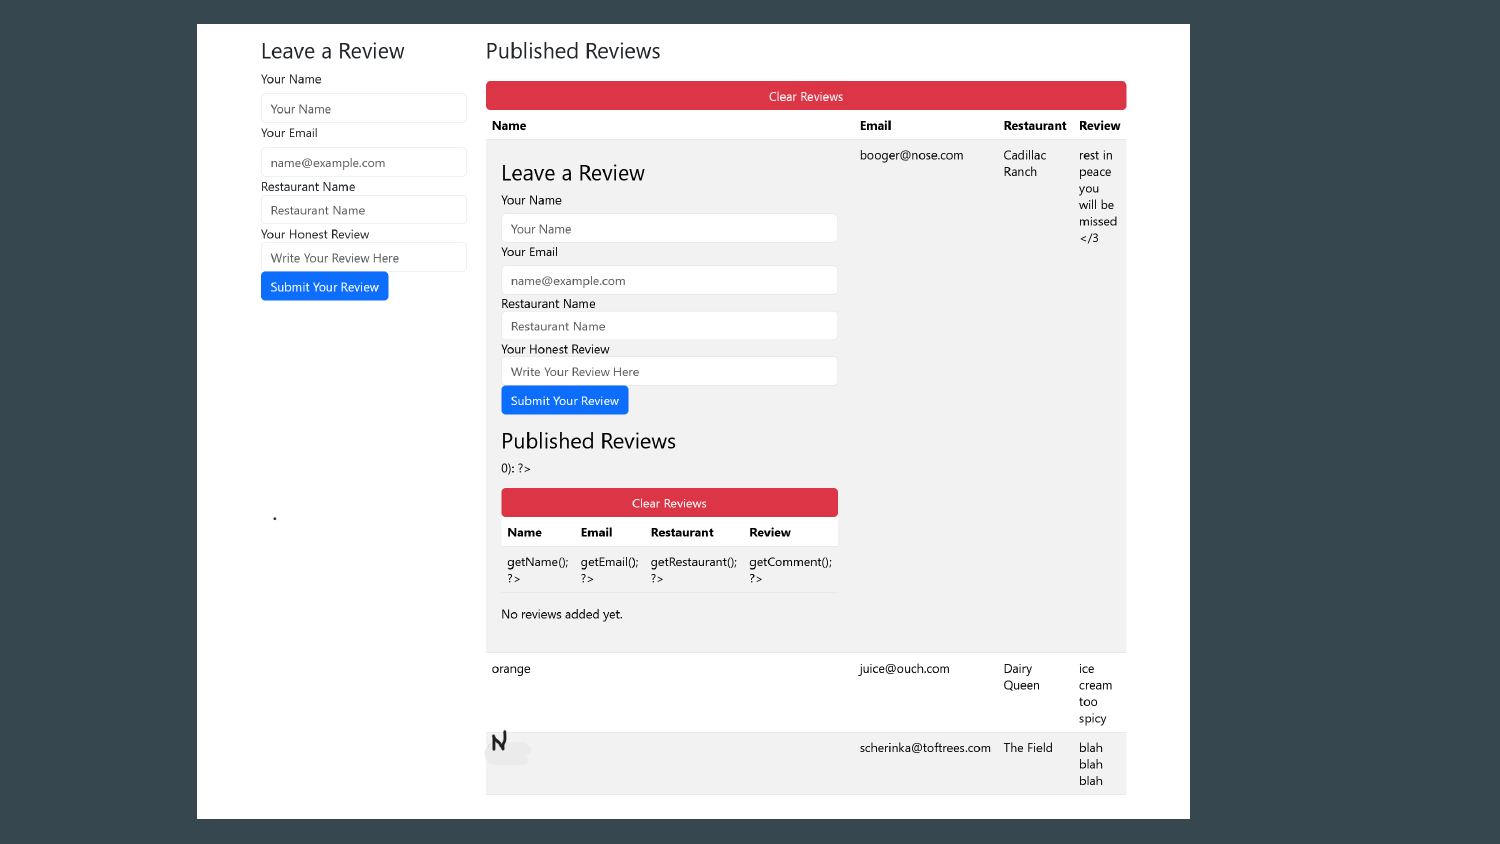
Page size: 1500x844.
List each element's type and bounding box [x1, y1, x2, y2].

picture [197, 24, 1190, 819]
